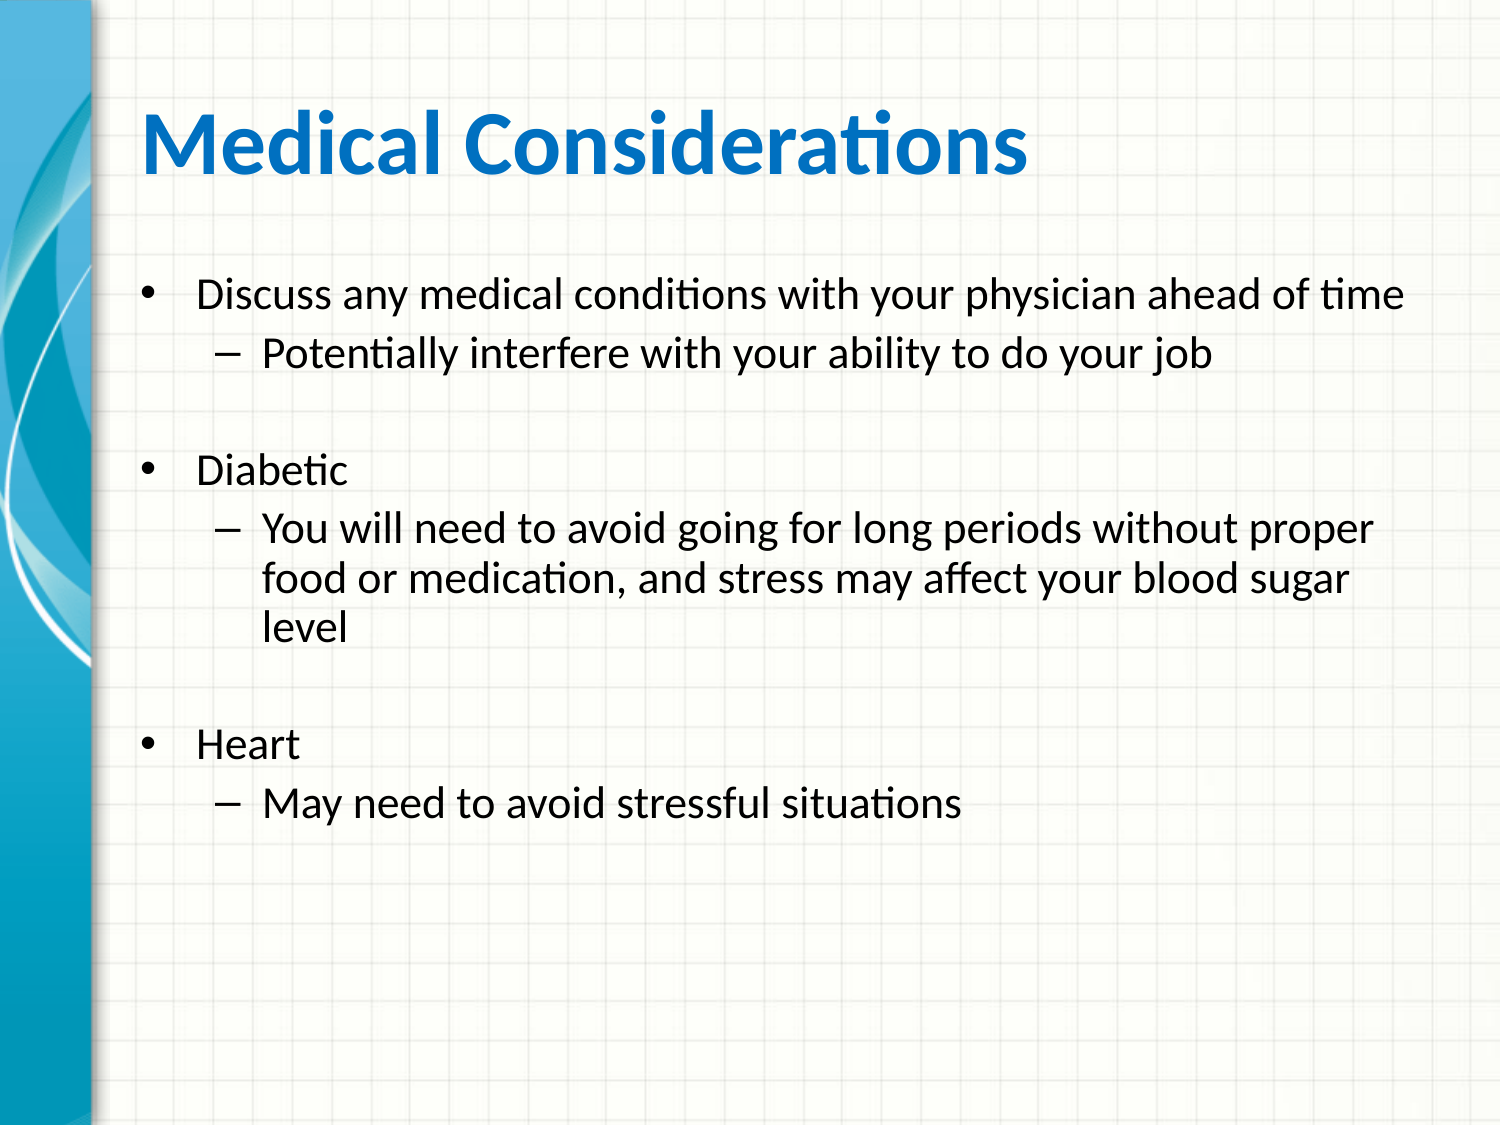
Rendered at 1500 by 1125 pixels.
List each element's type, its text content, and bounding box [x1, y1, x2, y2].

list Discuss any medical conditions with your physician ahead of time Potentially interfere with your ability to do your job Diabetic You will need to avoid going for long periods without proper food or medication, and stress may affect your blood sugar level Heart May need to avoid stressful situations [125, 262, 1450, 1005]
picture [0, 0, 1500, 1125]
title Medical Considerations [125, 44, 1450, 232]
